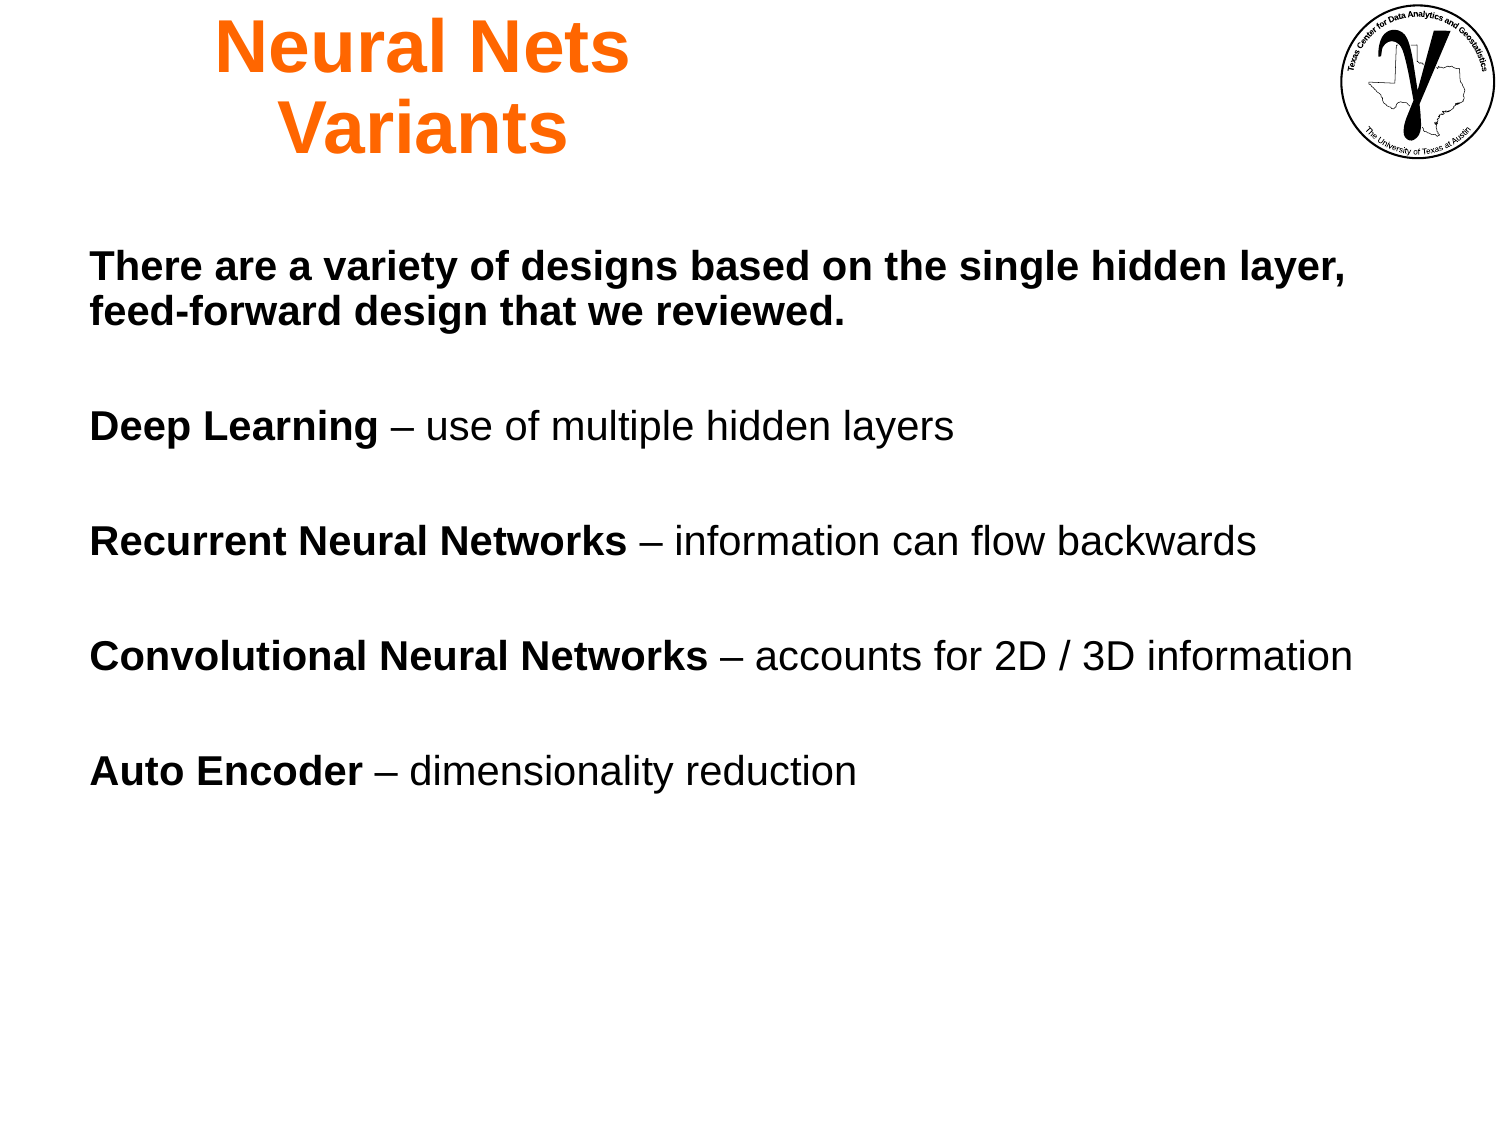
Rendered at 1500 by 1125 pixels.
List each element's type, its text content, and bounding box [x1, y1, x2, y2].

title Neural Nets Variants [98, 0, 748, 188]
text_box There are a variety of designs based on the single hidden layer, feed-forward design that we reviewed. Deep Learning – use of multiple hidden layers Recurrent Neural Networks – information can flow backwards Convolutional Neural Networks – accounts for 2D / 3D information Auto Encoder – dimensionality reduction [74, 237, 1413, 538]
